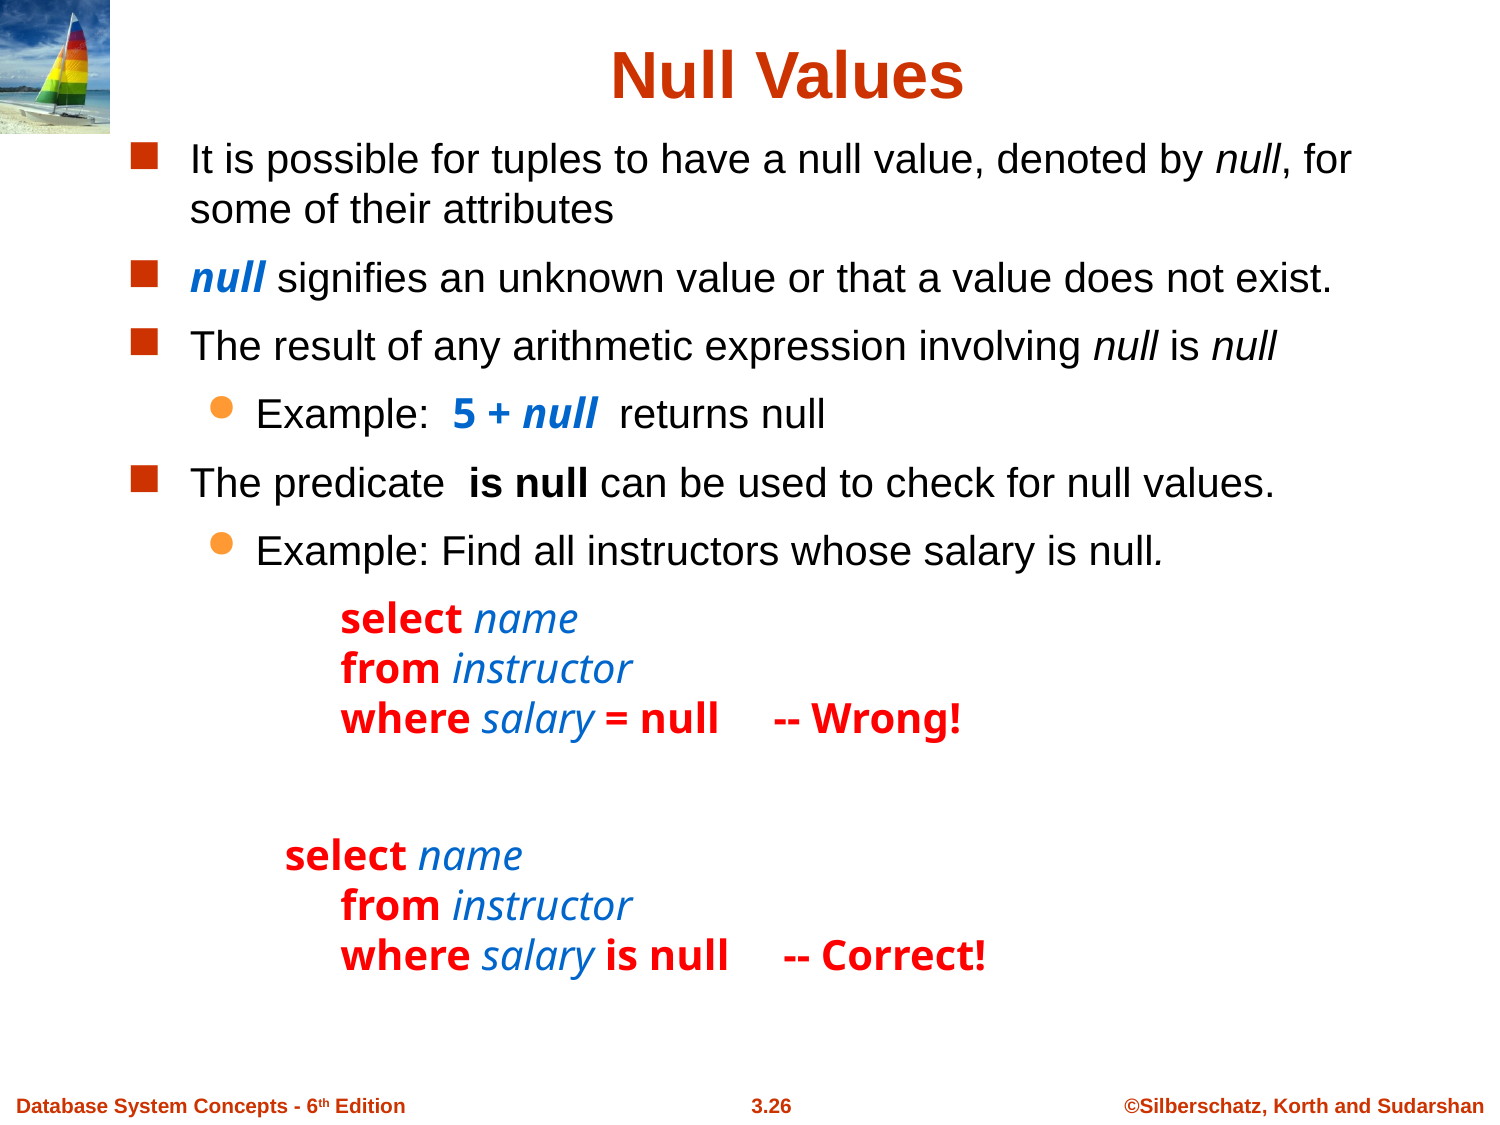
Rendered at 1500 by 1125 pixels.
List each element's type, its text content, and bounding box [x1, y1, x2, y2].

text_box Null Values [126, 19, 1451, 120]
picture [0, 0, 110, 134]
text_box It is possible for tuples to have a null value, denoted by null, for some of their attributes null signifies an unknown value or that a value does not exist. The result of any arithmetic expression involving null is null Example: 5 + null returns null The predicate is null can be used to check for null values. Example: Find all instructors whose salary is null. select name from instructor where salary = null -- Wrong! select name from instructor where salary is null -- Correct! [119, 124, 1381, 1038]
